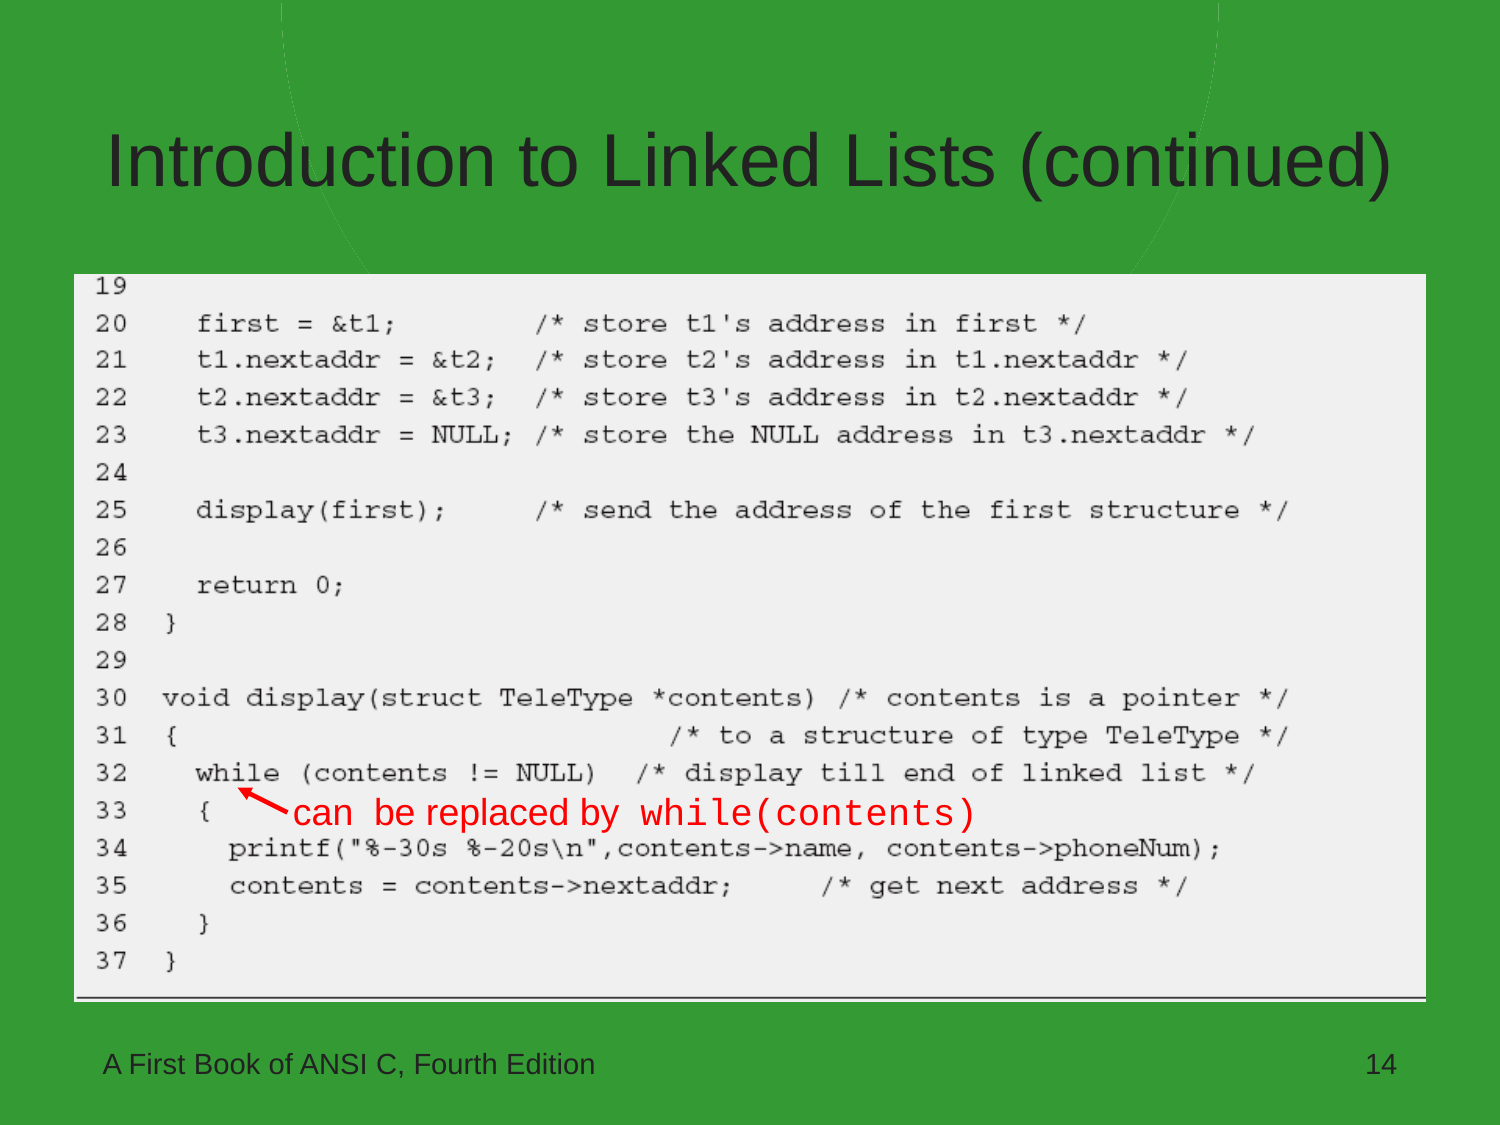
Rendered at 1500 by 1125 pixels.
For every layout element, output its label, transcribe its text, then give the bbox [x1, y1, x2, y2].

slide_number 14 [1074, 1037, 1413, 1101]
title Introduction to Linked Lists (continued) [87, 62, 1413, 250]
picture [73, 274, 1426, 1002]
footer A First Book of ANSI C, Fourth Edition [87, 1037, 1051, 1101]
